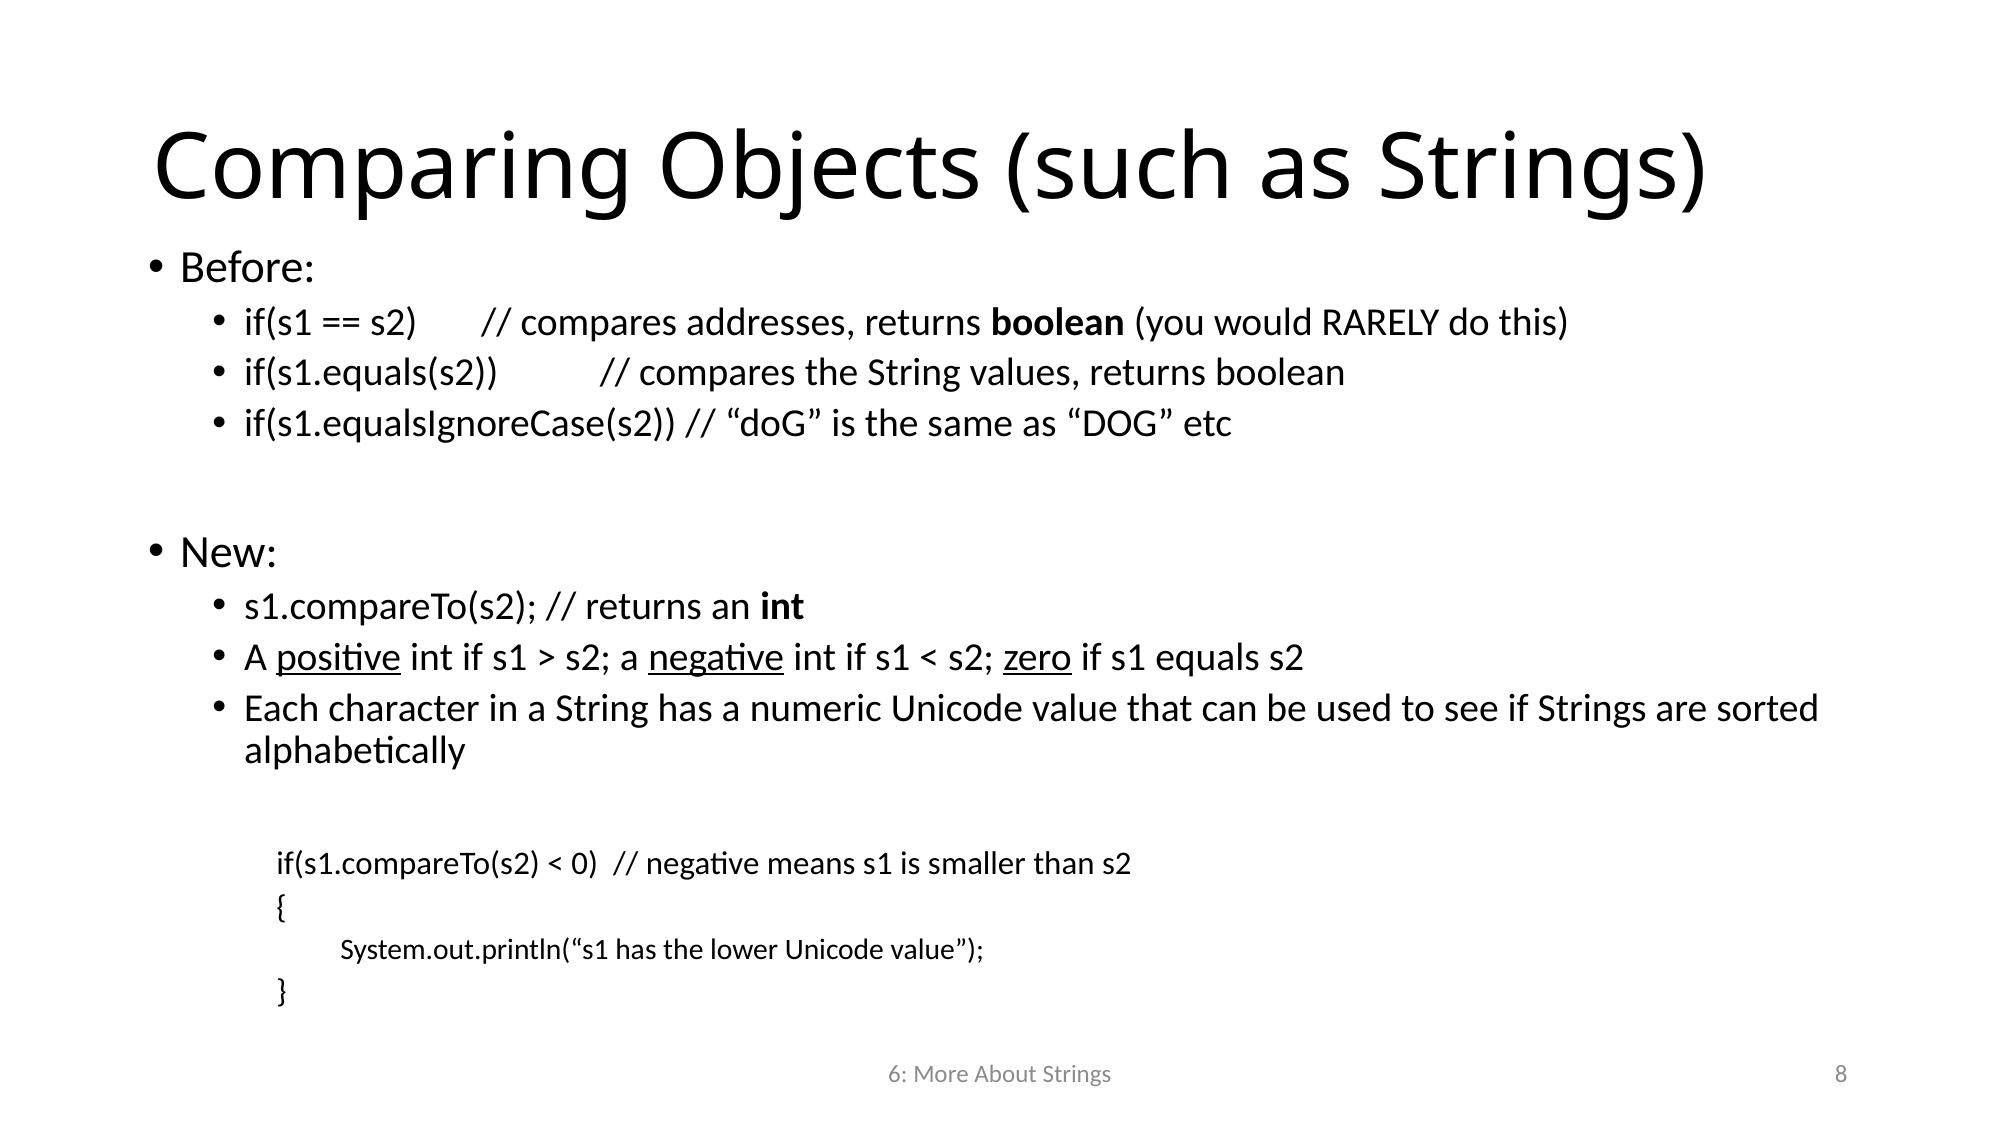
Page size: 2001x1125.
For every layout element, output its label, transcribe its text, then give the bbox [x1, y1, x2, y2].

list Before: if(s1 == s2) // compares addresses, returns boolean (you would RARELY do this) if(s1.equals(s2)) // compares the String values, returns boolean if(s1.equalsIgnoreCase(s2)) // “doG” is the same as “DOG” etc New: s1.compareTo(s2); // returns an int A positive int if s1 > s2; a negative int if s1 < s2; zero if s1 equals s2 Each character in a String has a numeric Unicode value that can be used to see if Strings are sorted alphabetically if(s1.compareTo(s2) < 0) // negative means s1 is smaller than s2 { System.out.println(“s1 has the lower Unicode value”); } [133, 235, 1911, 1026]
footer 6: More About Strings [662, 1042, 1338, 1103]
slide_number 8 [1412, 1042, 1863, 1103]
title Comparing Objects (such as Strings) [137, 59, 1863, 235]
